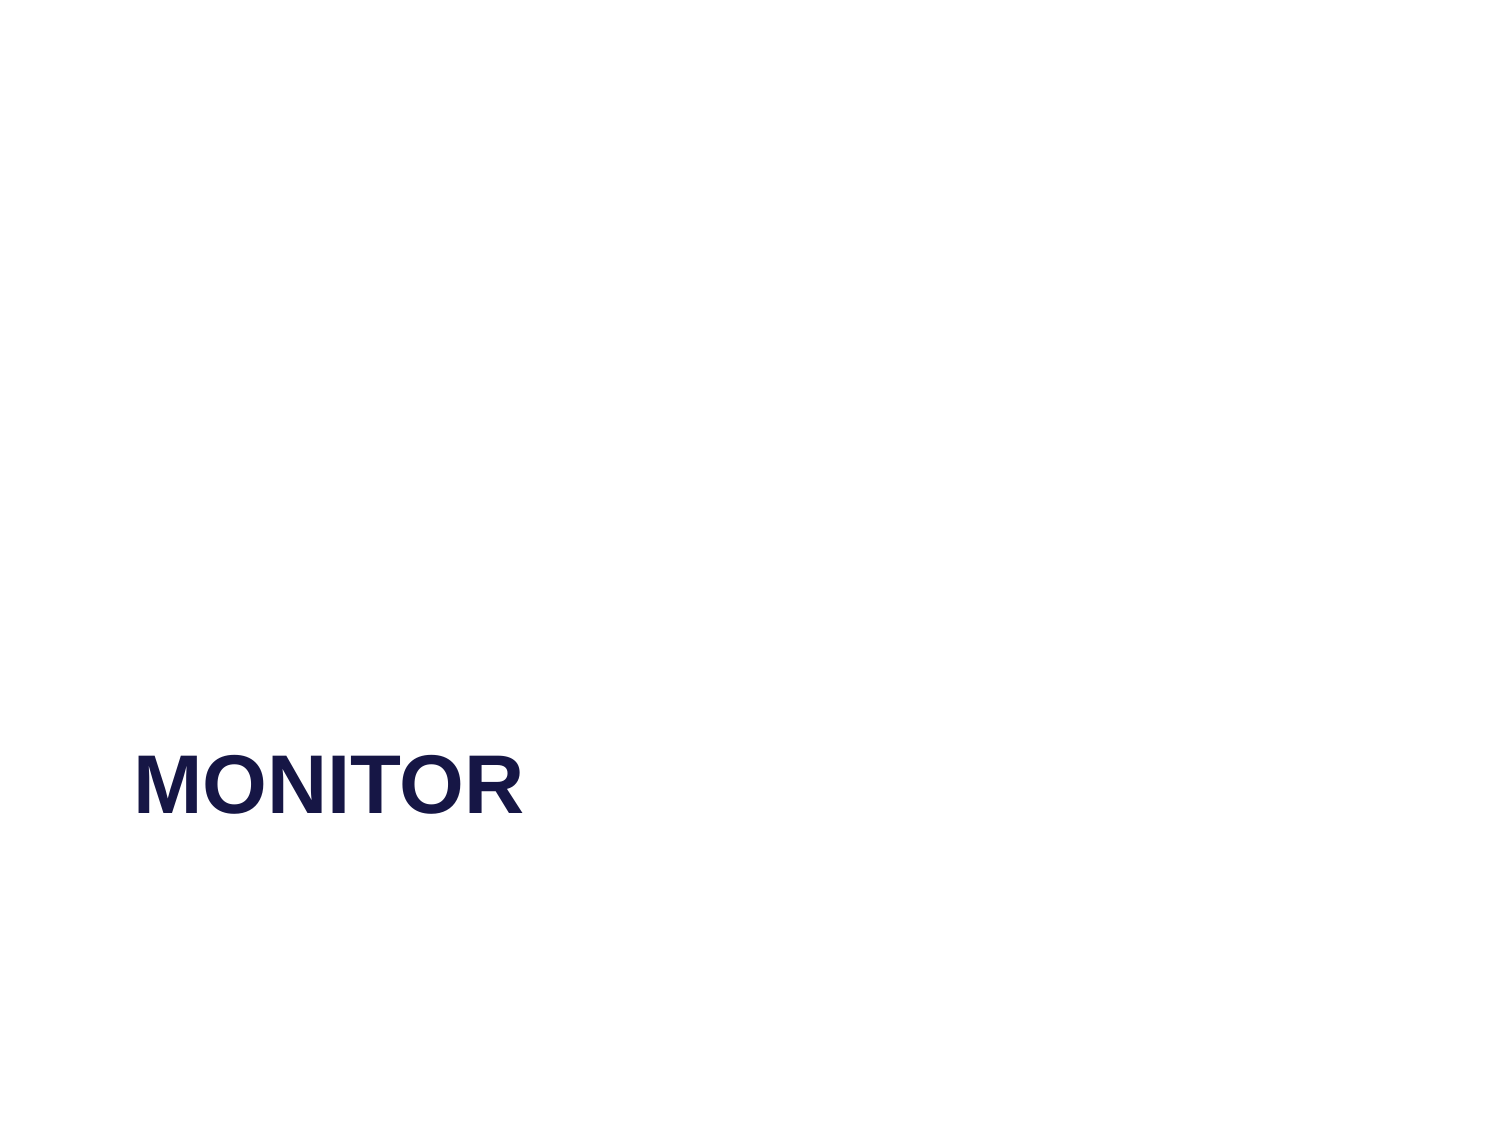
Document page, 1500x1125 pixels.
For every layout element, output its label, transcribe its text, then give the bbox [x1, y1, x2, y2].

title Monitor [118, 722, 1394, 947]
